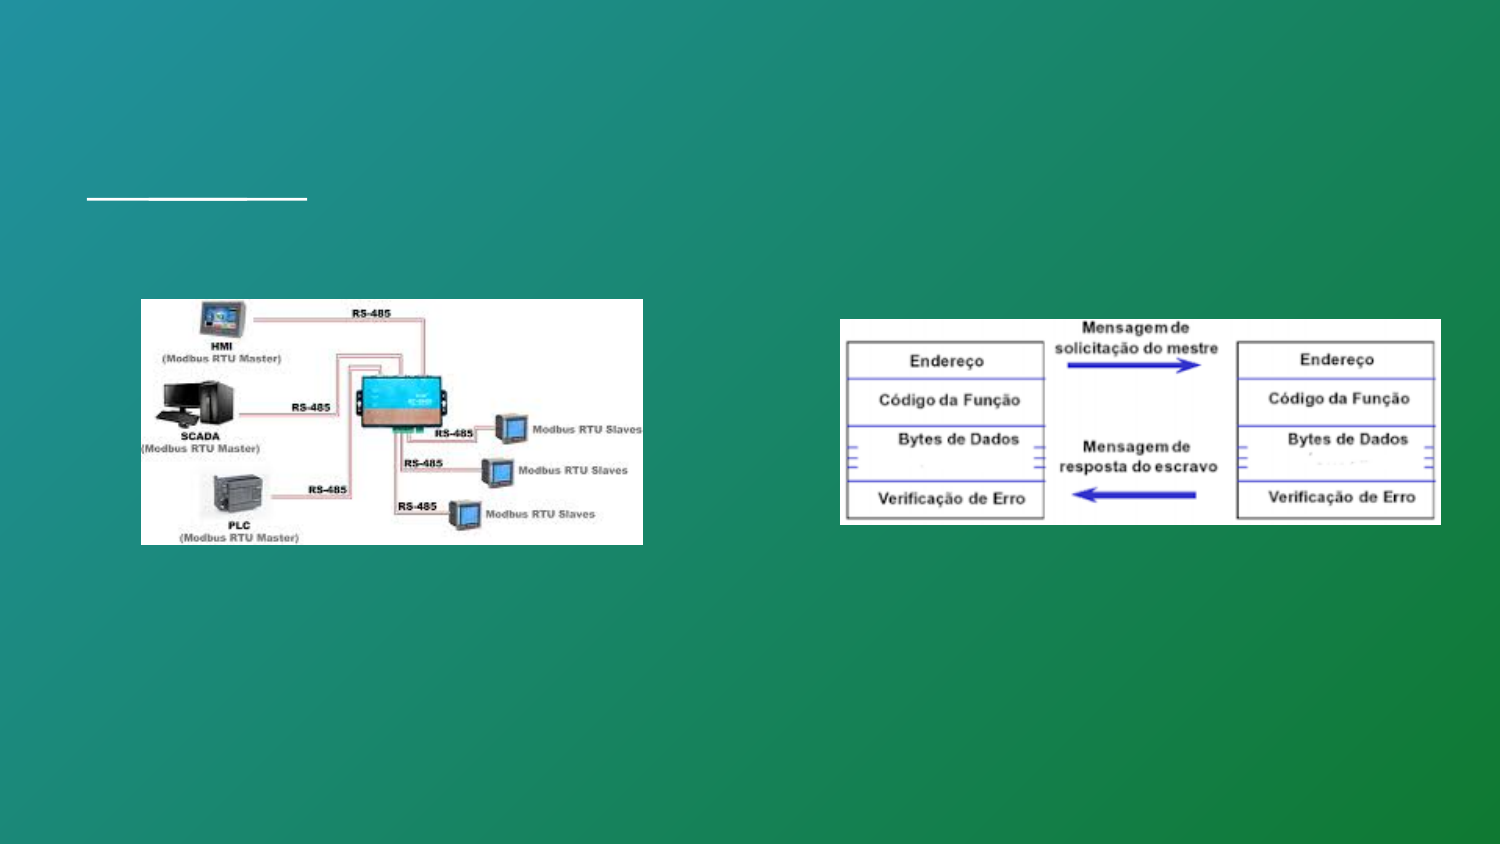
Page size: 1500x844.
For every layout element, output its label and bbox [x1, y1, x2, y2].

picture [840, 319, 1441, 525]
picture [141, 298, 644, 545]
